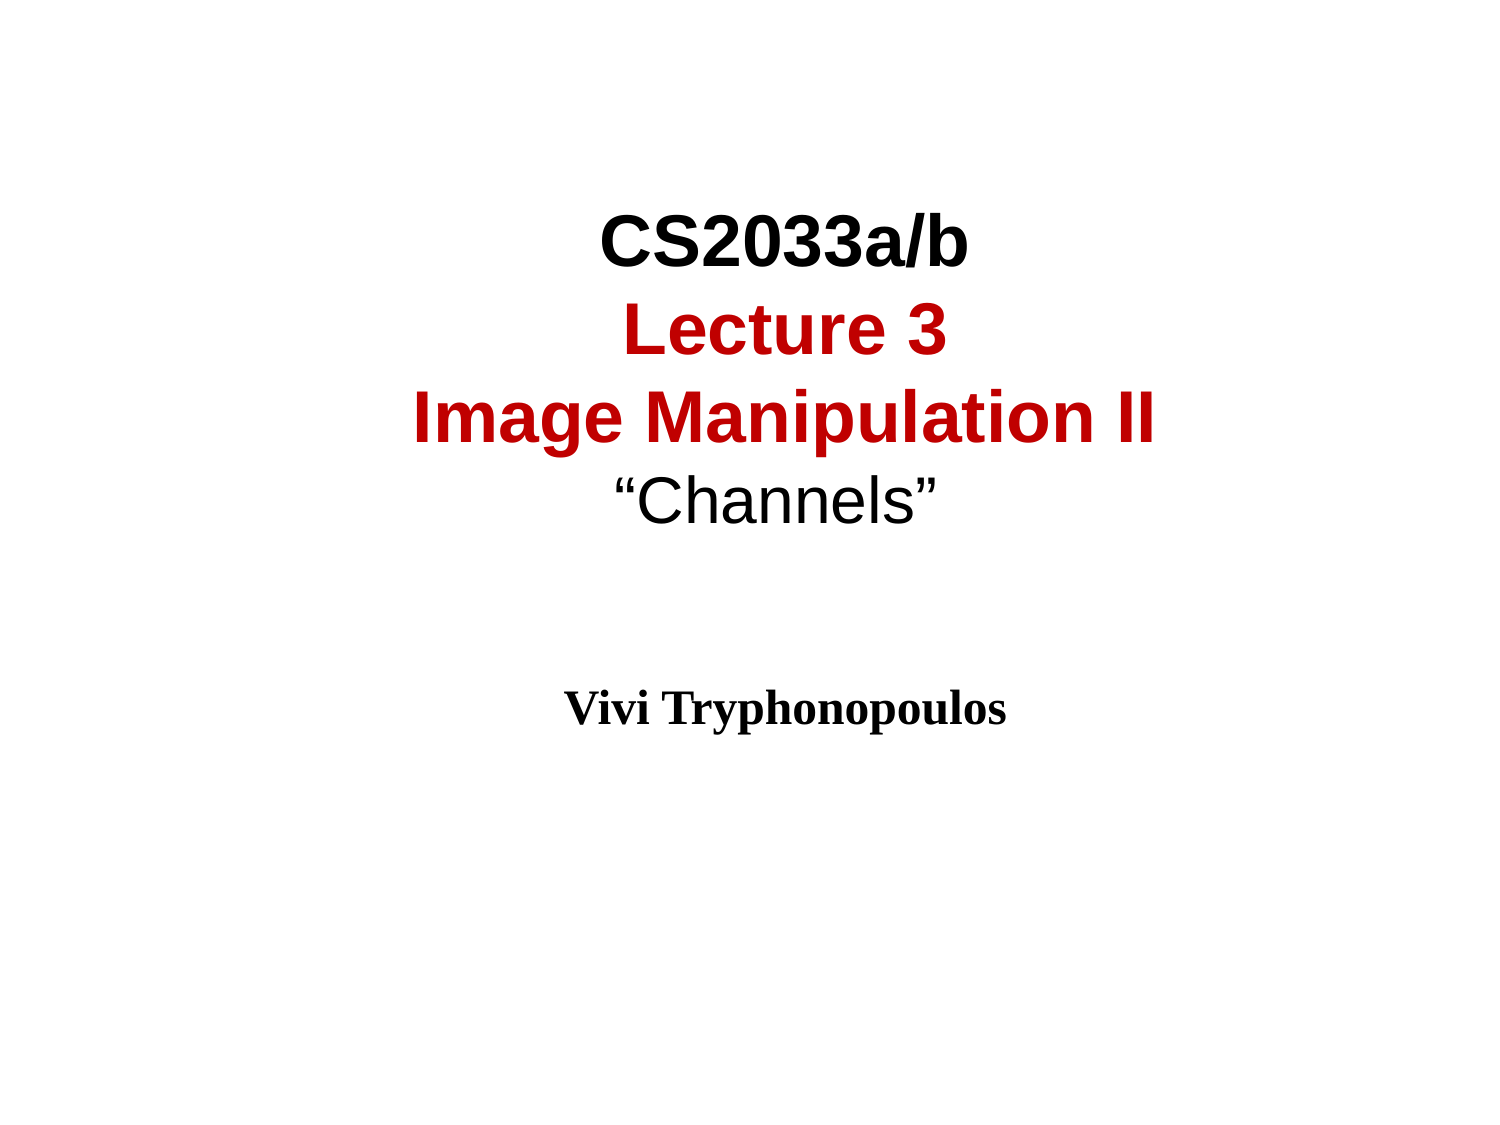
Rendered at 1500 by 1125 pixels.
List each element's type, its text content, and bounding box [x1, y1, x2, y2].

title CS2033a/b Lecture 3 Image Manipulation II “Channels” Vivi Tryphonopoulos [147, 184, 1423, 823]
